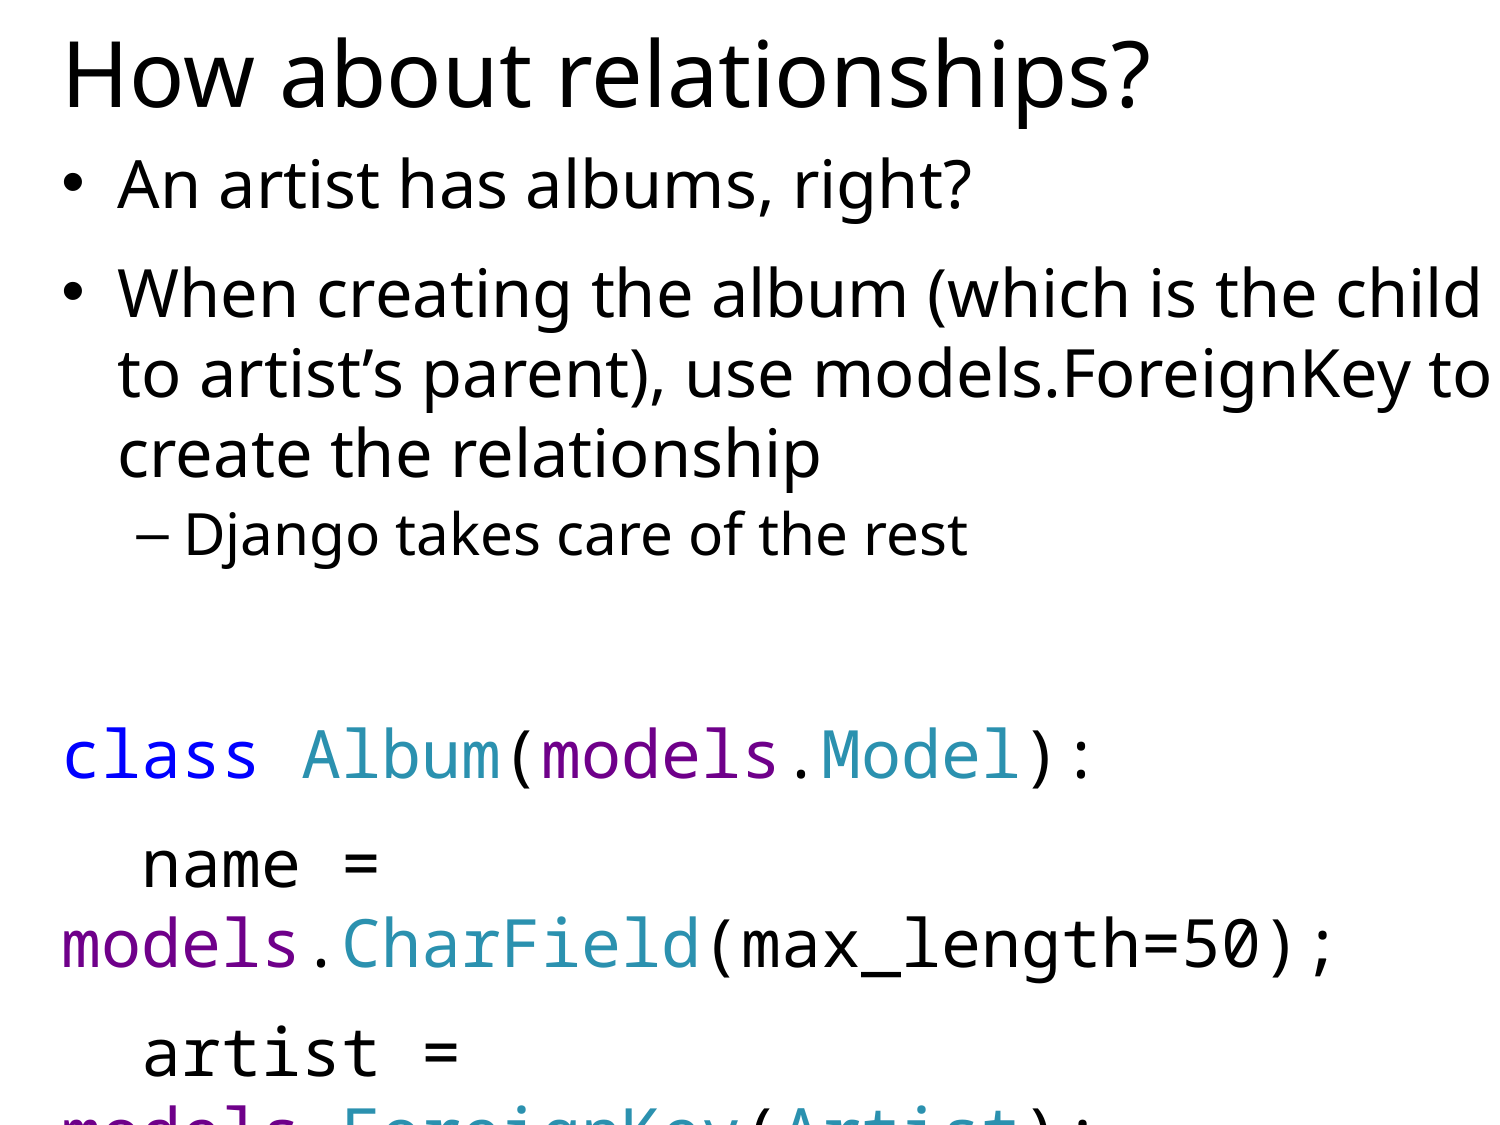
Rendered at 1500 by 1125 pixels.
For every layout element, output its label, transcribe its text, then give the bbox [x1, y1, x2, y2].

list An artist has albums, right? When creating the album (which is the child to artist’s parent), use models.ForeignKey to create the relationship Django takes care of the rest class Album(models.Model): name = models.CharField(max_length=50); artist = models.ForeignKey(Artist); [46, 134, 1500, 1003]
title How about relationships? [46, 29, 1465, 134]
